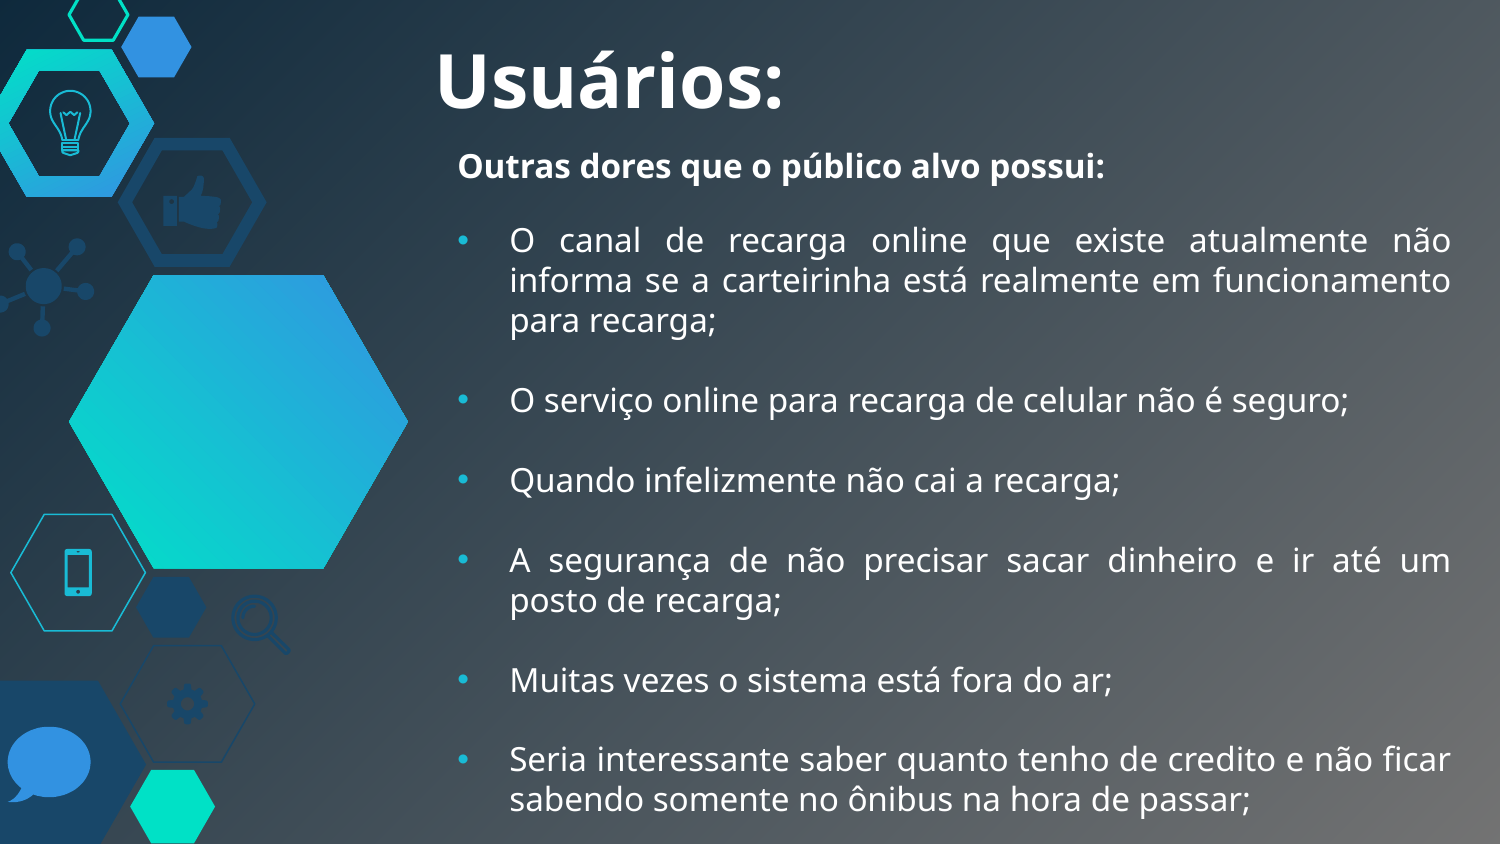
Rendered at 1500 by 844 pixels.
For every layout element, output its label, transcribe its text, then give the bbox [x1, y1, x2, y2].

text_box [80, 276, 420, 568]
title Usuários: [419, 37, 1345, 129]
subtitle Outras dores que o público alvo possui: O canal de recarga online que existe atualmente não informa se a carteirinha está realmente em funcionamento para recarga; O serviço online para recarga de celular não é seguro; Quando infelizmente não cai a recarga; A segurança de não precisar sacar dinheiro e ir até um posto de recarga; Muitas vezes o sistema está fora do ar; Seria interessante saber quanto tenho de credito e não ficar sabendo somente no ônibus na hora de passar; [419, 129, 1468, 826]
